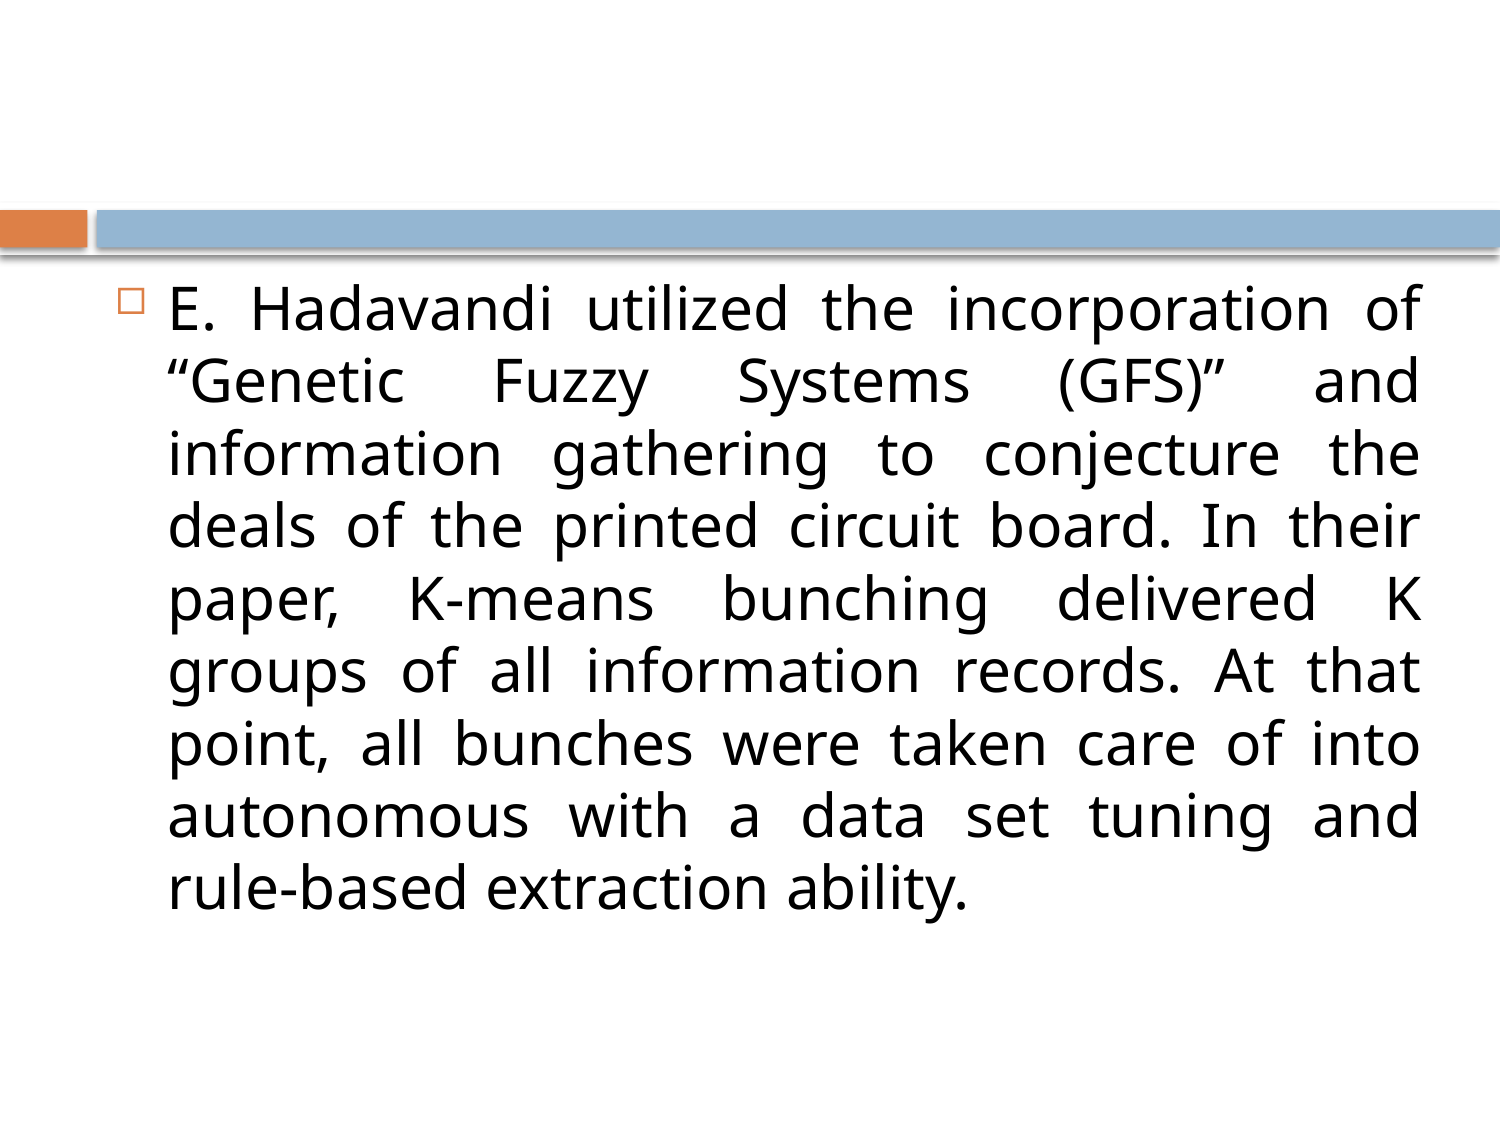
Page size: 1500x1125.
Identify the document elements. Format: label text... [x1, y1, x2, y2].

list E. Hadavandi utilized the incorporation of “Genetic Fuzzy Systems (GFS)” and information gathering to conjecture the deals of the printed circuit board. In their paper, K-means bunching delivered K groups of all information records. At that point, all bunches were taken care of into autonomous with a data set tuning and rule-based extraction ability. [100, 262, 1438, 1000]
